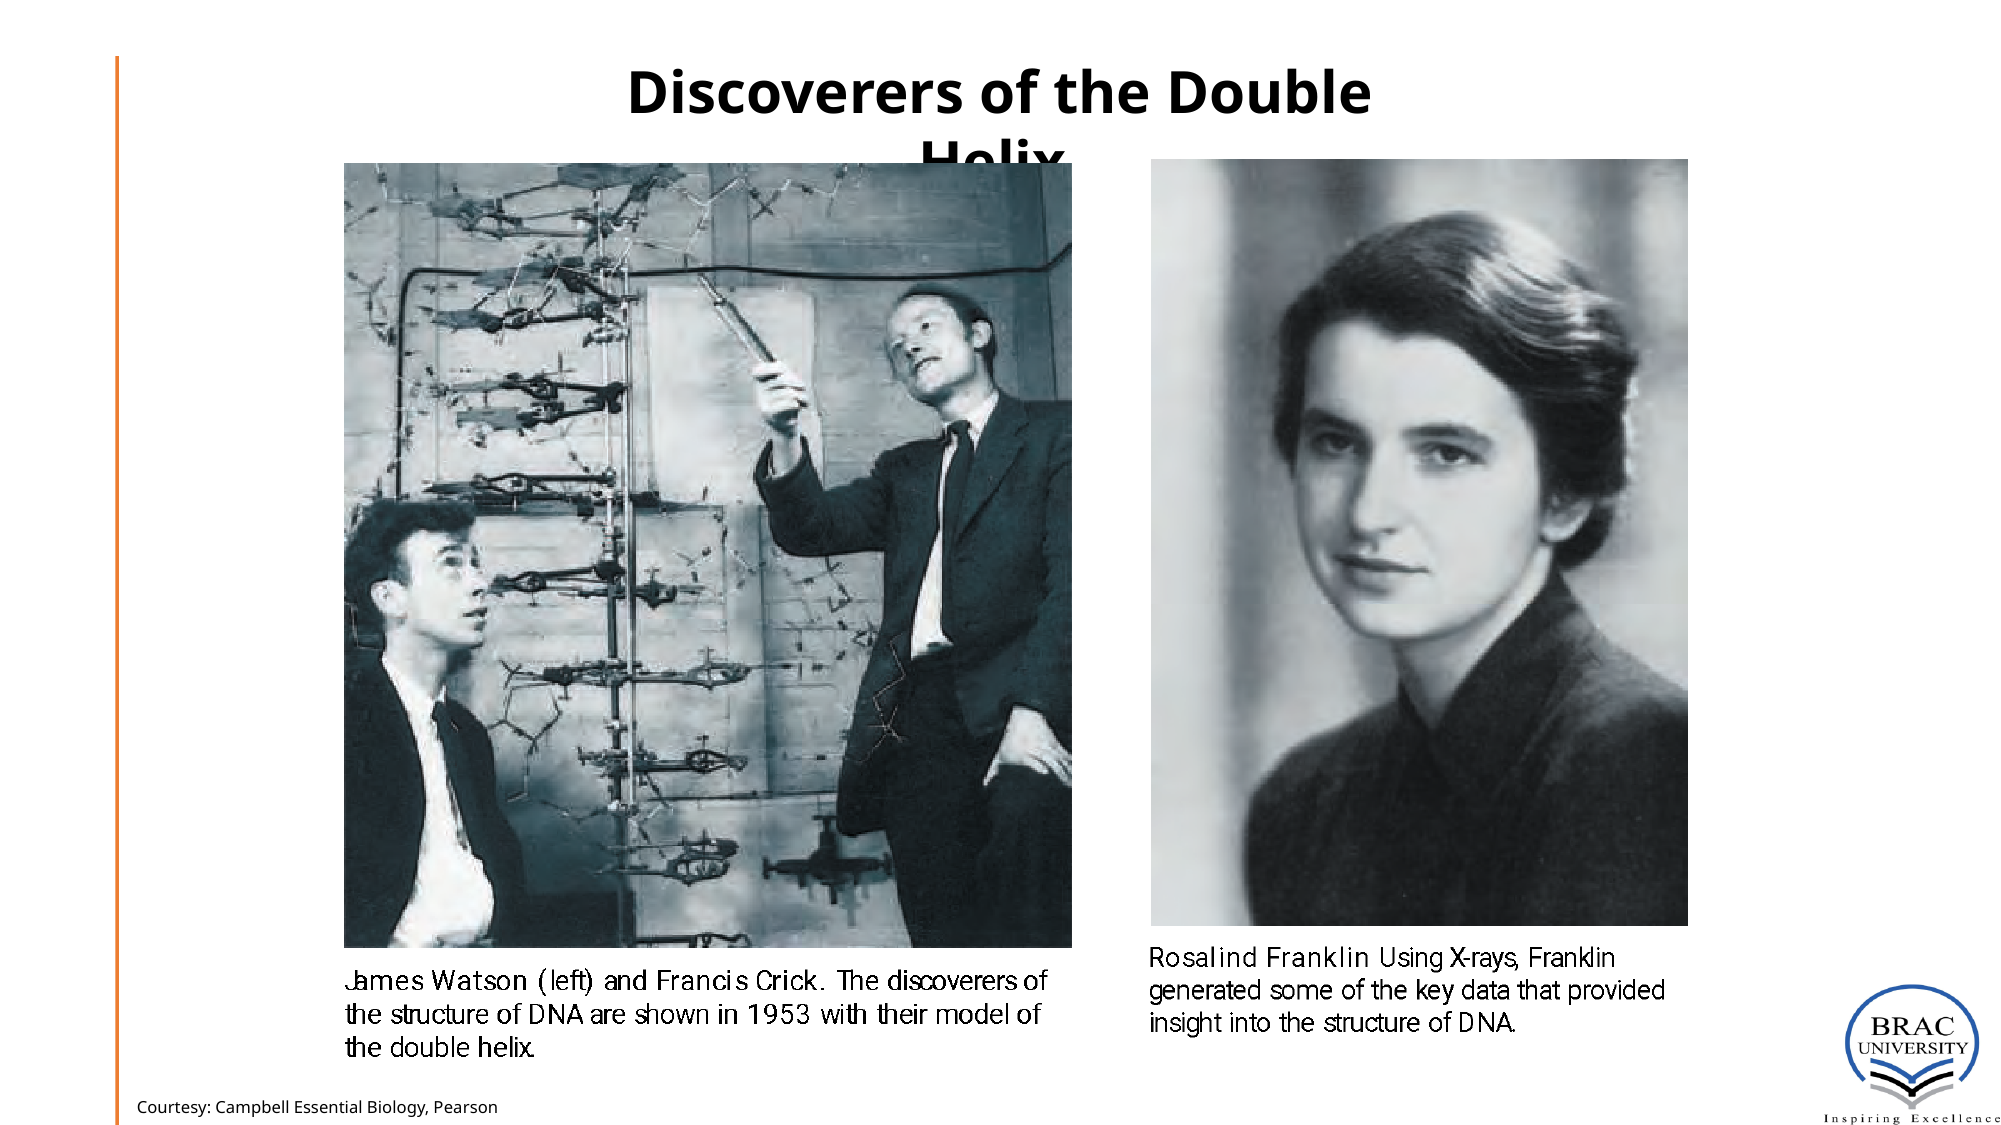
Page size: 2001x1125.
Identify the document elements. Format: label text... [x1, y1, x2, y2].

picture [1822, 982, 2000, 1125]
picture [323, 152, 1072, 1079]
text_box Courtesy: Campbell Essential Biology, Pearson [121, 1089, 525, 1125]
picture [1136, 152, 1695, 1051]
text_box Discoverers of the Double Helix [537, 47, 1463, 203]
